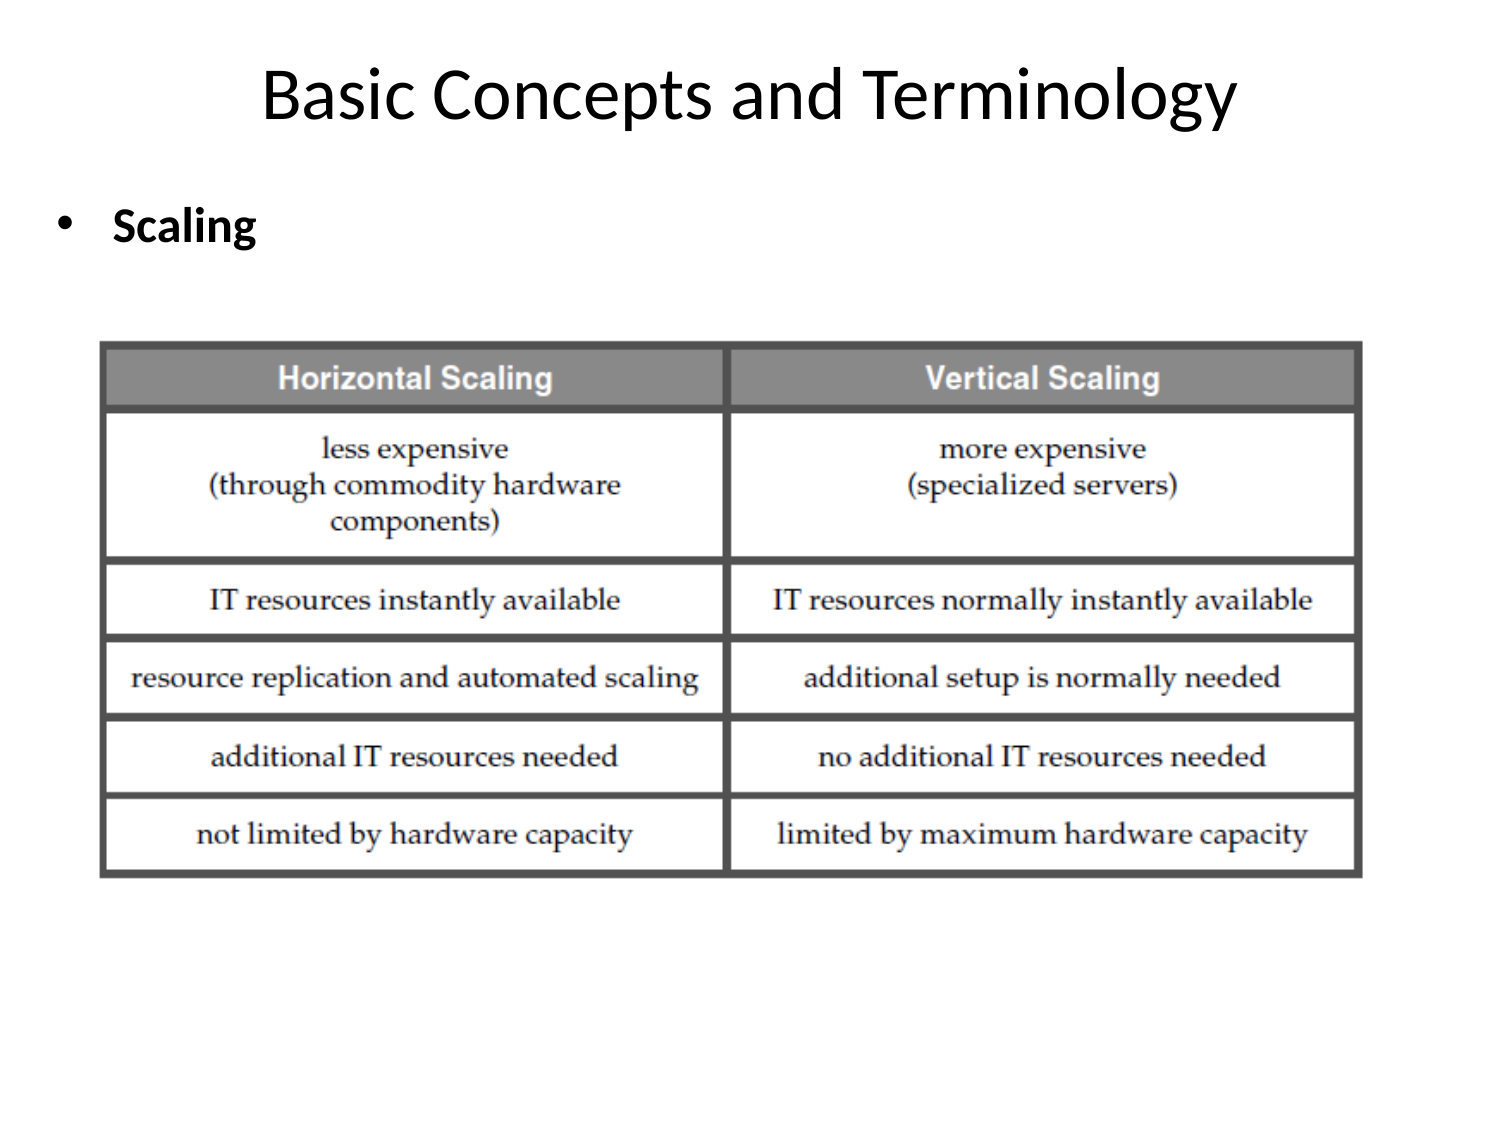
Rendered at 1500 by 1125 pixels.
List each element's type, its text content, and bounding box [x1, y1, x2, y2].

picture [88, 337, 1375, 894]
title Basic Concepts and Terminology [75, 0, 1425, 183]
list Scaling [41, 184, 1439, 927]
